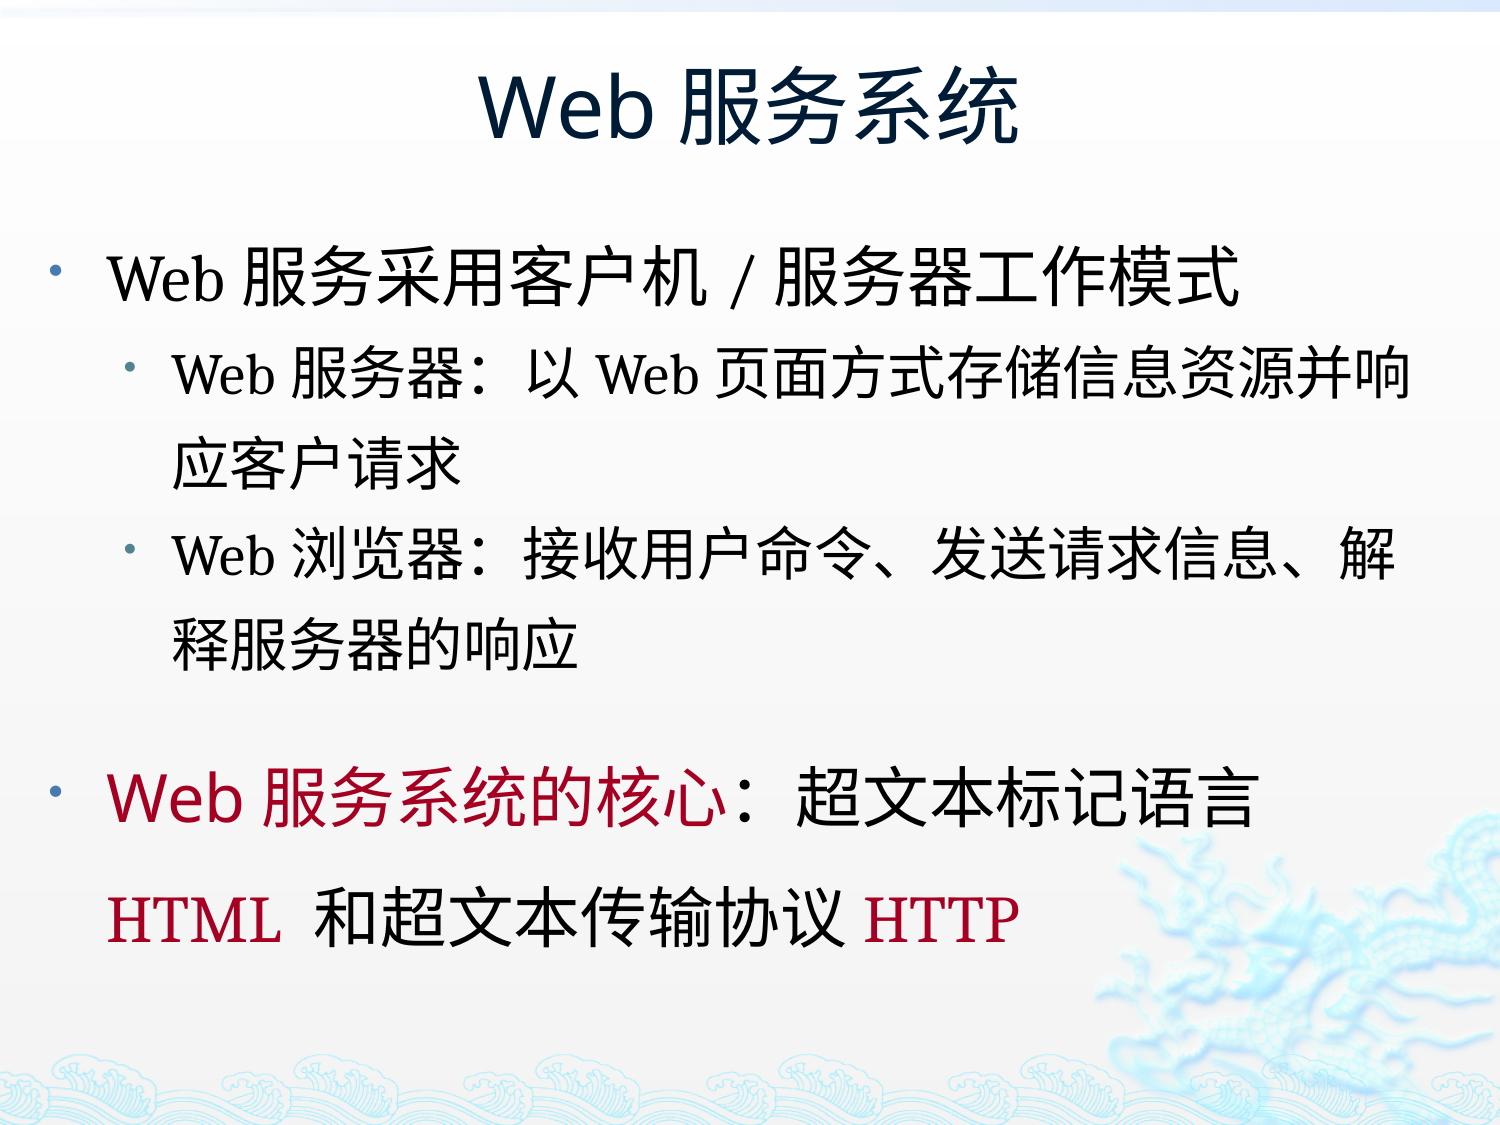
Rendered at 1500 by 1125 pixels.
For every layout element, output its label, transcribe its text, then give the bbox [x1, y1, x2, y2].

list Web服务采用客户机/服务器工作模式 Web服务器：以Web页面方式存储信息资源并响应客户请求 Web浏览器：接收用户命令、发送请求信息、解释服务器的响应 Web服务系统的核心：超文本标记语言HTML 和超文本传输协议HTTP [35, 187, 1465, 1090]
title Web服务系统 [75, 45, 1425, 164]
